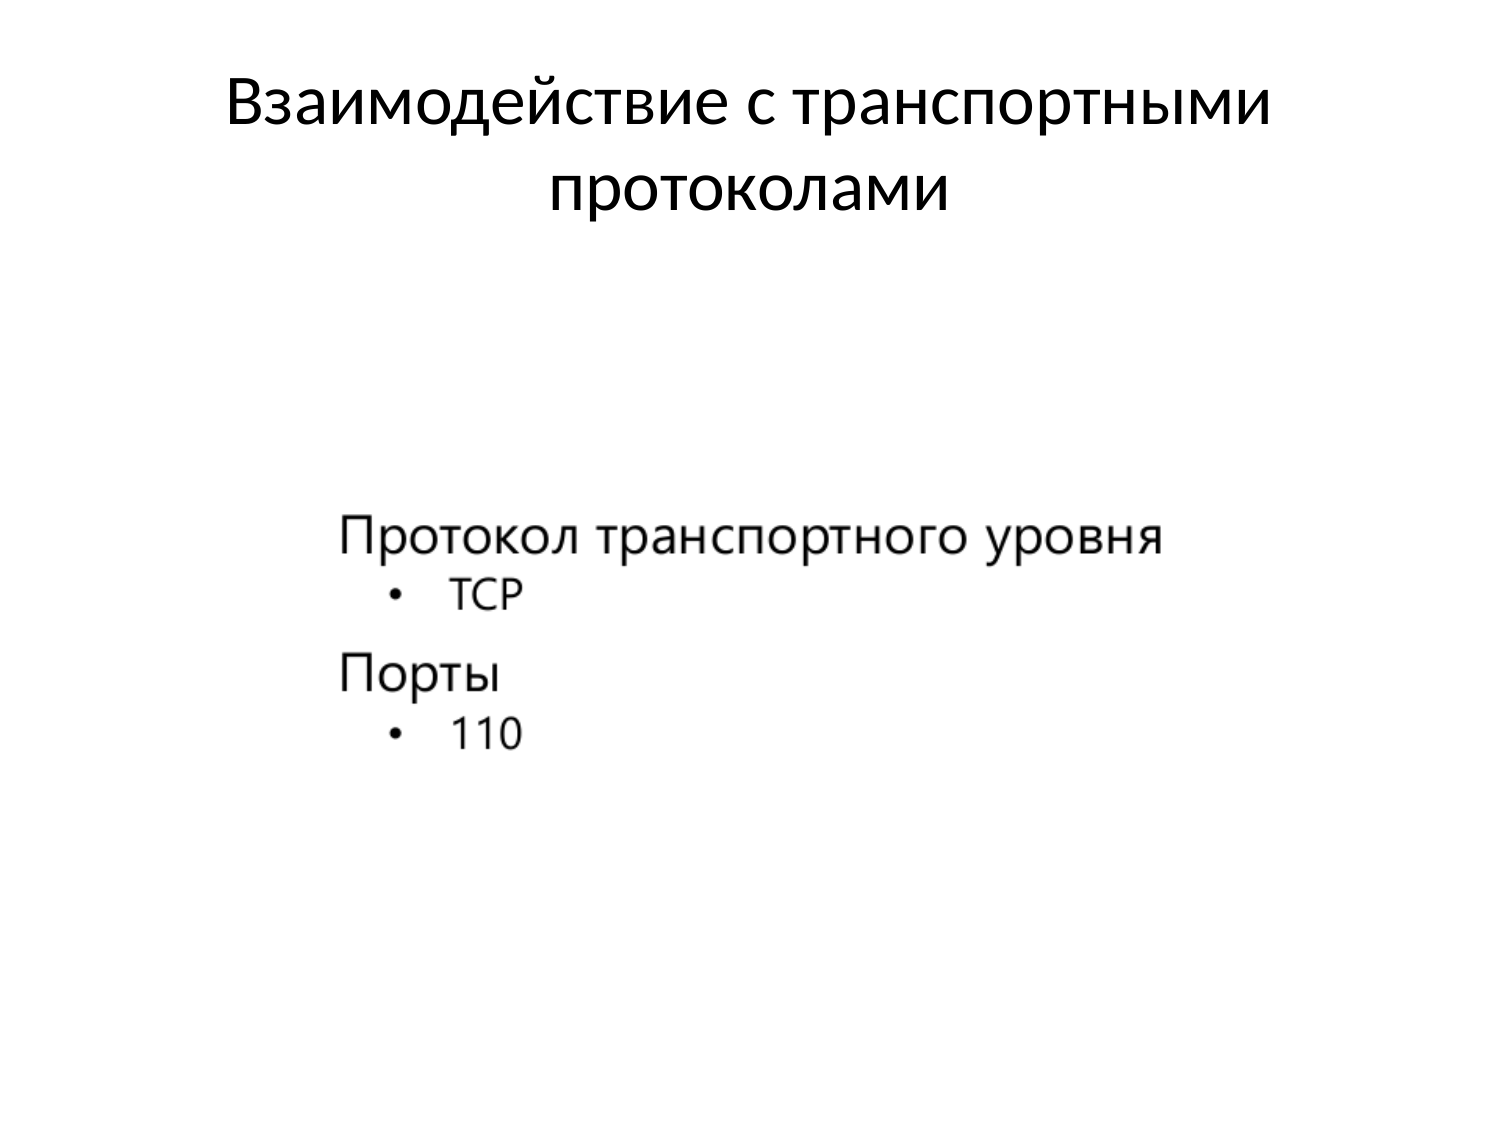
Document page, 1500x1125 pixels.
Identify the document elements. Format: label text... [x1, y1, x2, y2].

title Взаимодействие с транспортными протоколами [75, 45, 1425, 233]
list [286, 463, 1214, 805]
